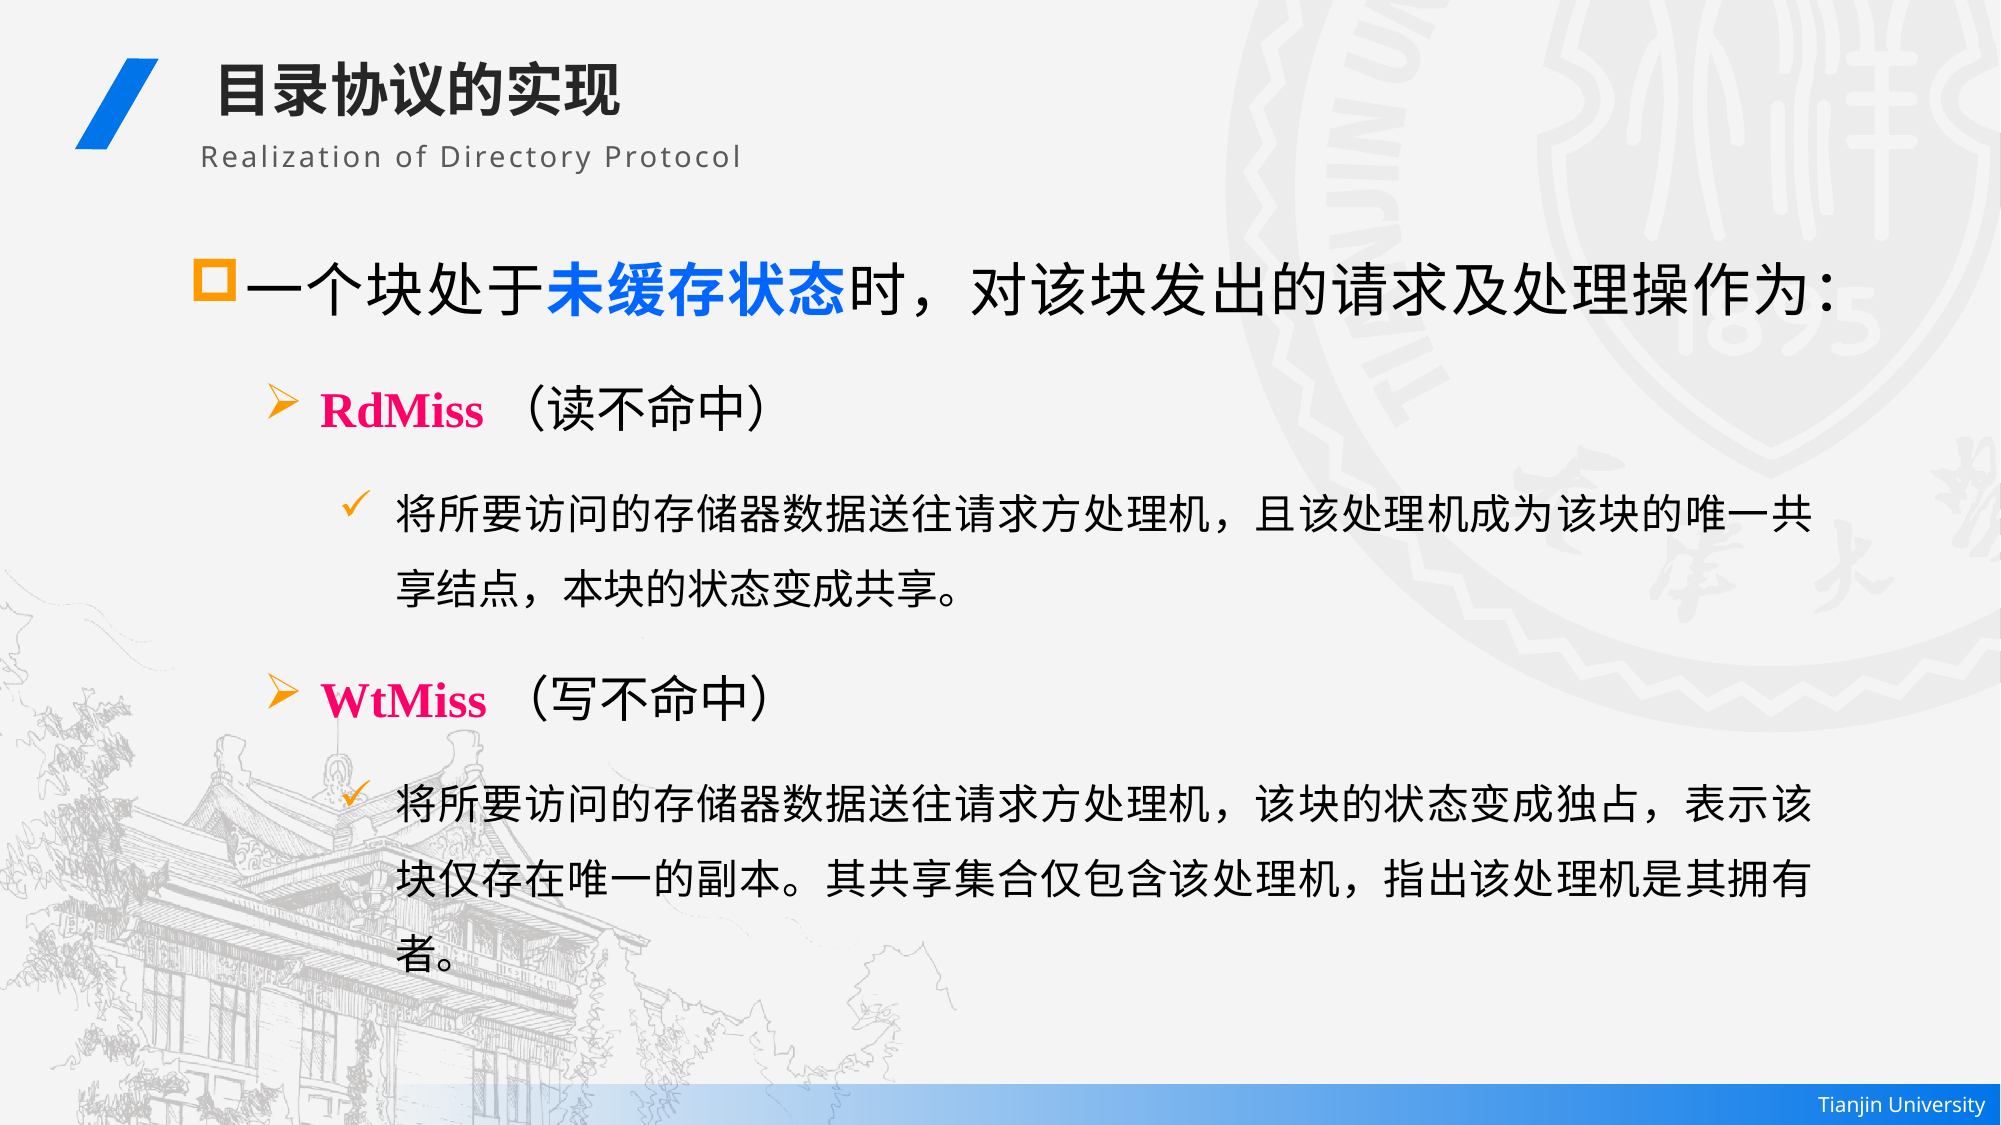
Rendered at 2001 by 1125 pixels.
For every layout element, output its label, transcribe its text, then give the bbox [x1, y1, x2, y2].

text_box [74, 58, 148, 150]
text_box 一个块处于未缓存状态时，对该块发出的请求及处理操作为： RdMiss（读不命中） 将所要访问的存储器数据送往请求方处理机，且该处理机成为该块的唯一共享结点，本块的状态变成共享。 WtMiss（写不命中） 将所要访问的存储器数据送往请求方处理机，该块的状态变成独占，表示该块仅存在唯一的副本。其共享集合仅包含该处理机，指出该处理机是其拥有者。 [174, 210, 1828, 986]
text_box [148, 45, 793, 182]
